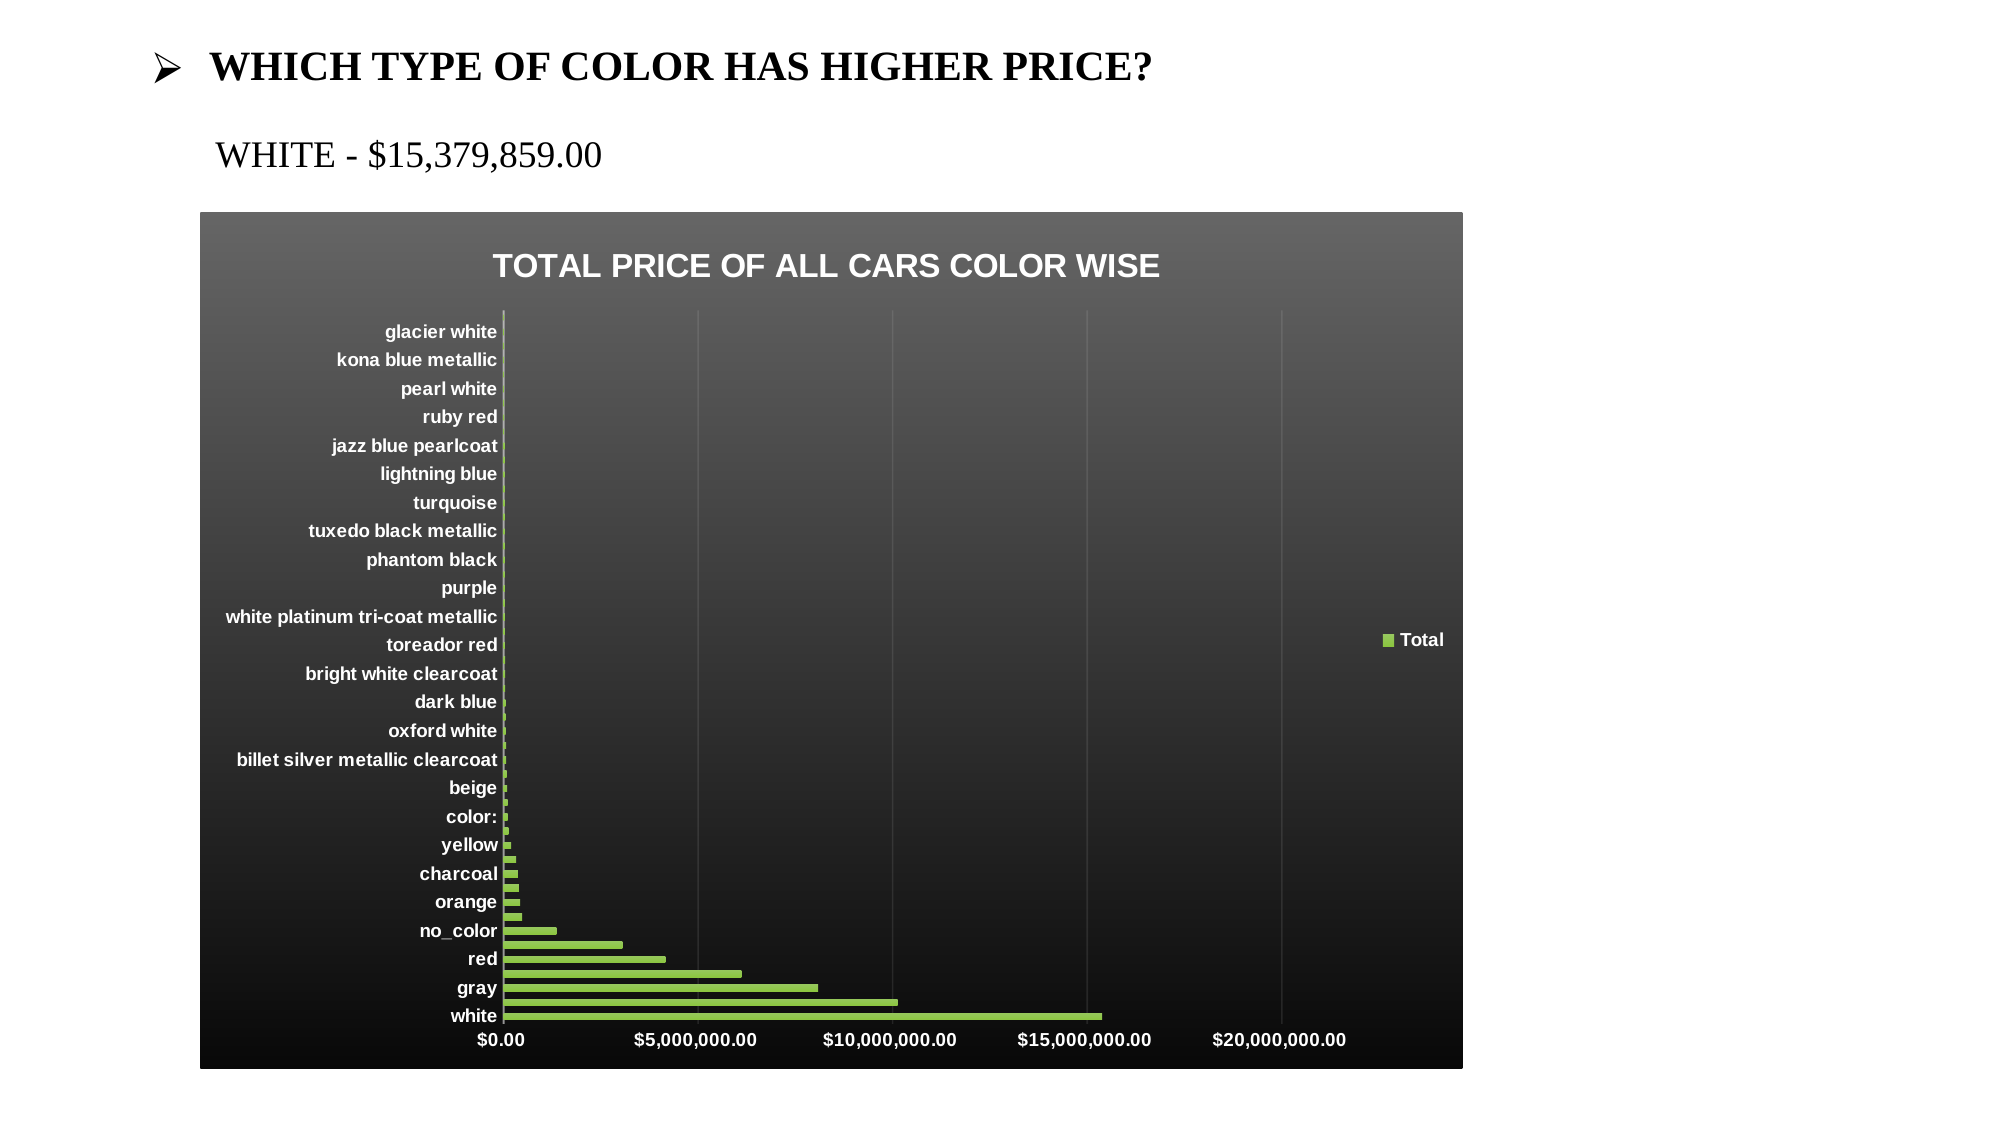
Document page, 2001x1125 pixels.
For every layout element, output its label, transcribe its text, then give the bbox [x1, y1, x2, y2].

title WHICH TYPE OF COLOR HAS HIGHER PRICE? [137, 24, 1863, 109]
chart [200, 211, 1463, 1069]
text_box WHITE - $15,379,859.00 [200, 122, 1263, 183]
